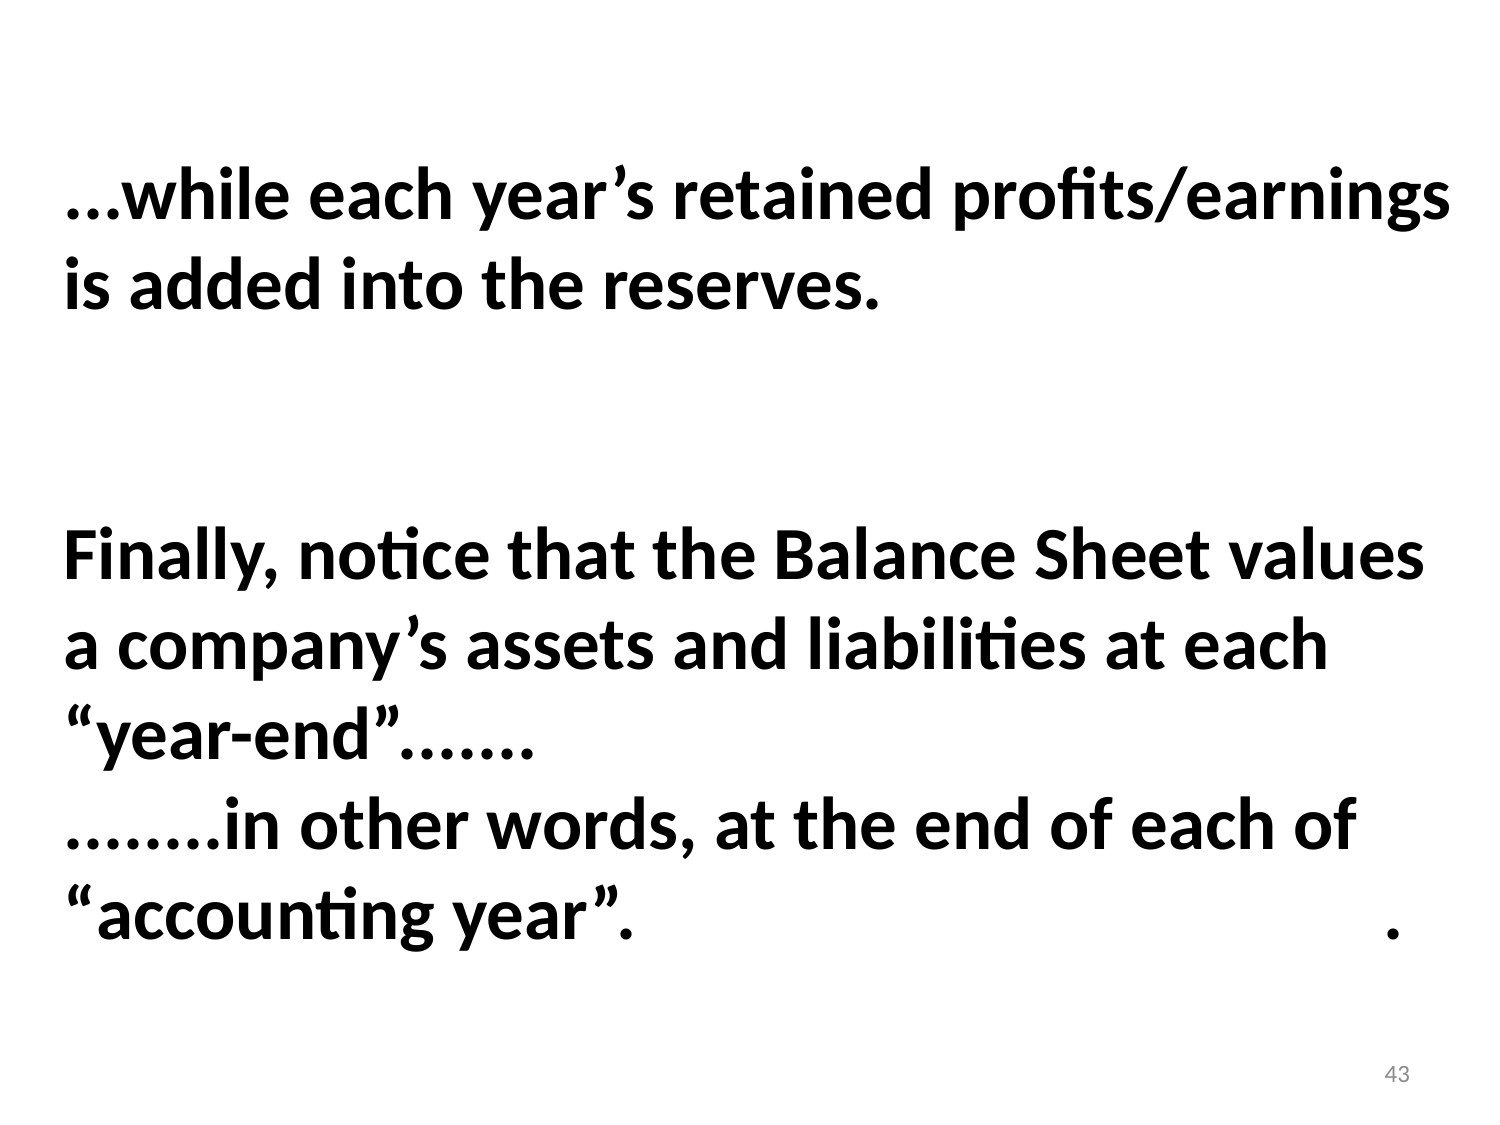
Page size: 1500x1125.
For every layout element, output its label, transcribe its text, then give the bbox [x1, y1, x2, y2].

text_box ...while each year’s retained profits/earnings is added into the reserves. Finally, notice that the Balance Sheet values a company’s assets and liabilities at each “year-end”....... ........in other words, at the end of each of “accounting year”. . [48, 137, 1468, 962]
slide_number 43 [1074, 1042, 1425, 1103]
